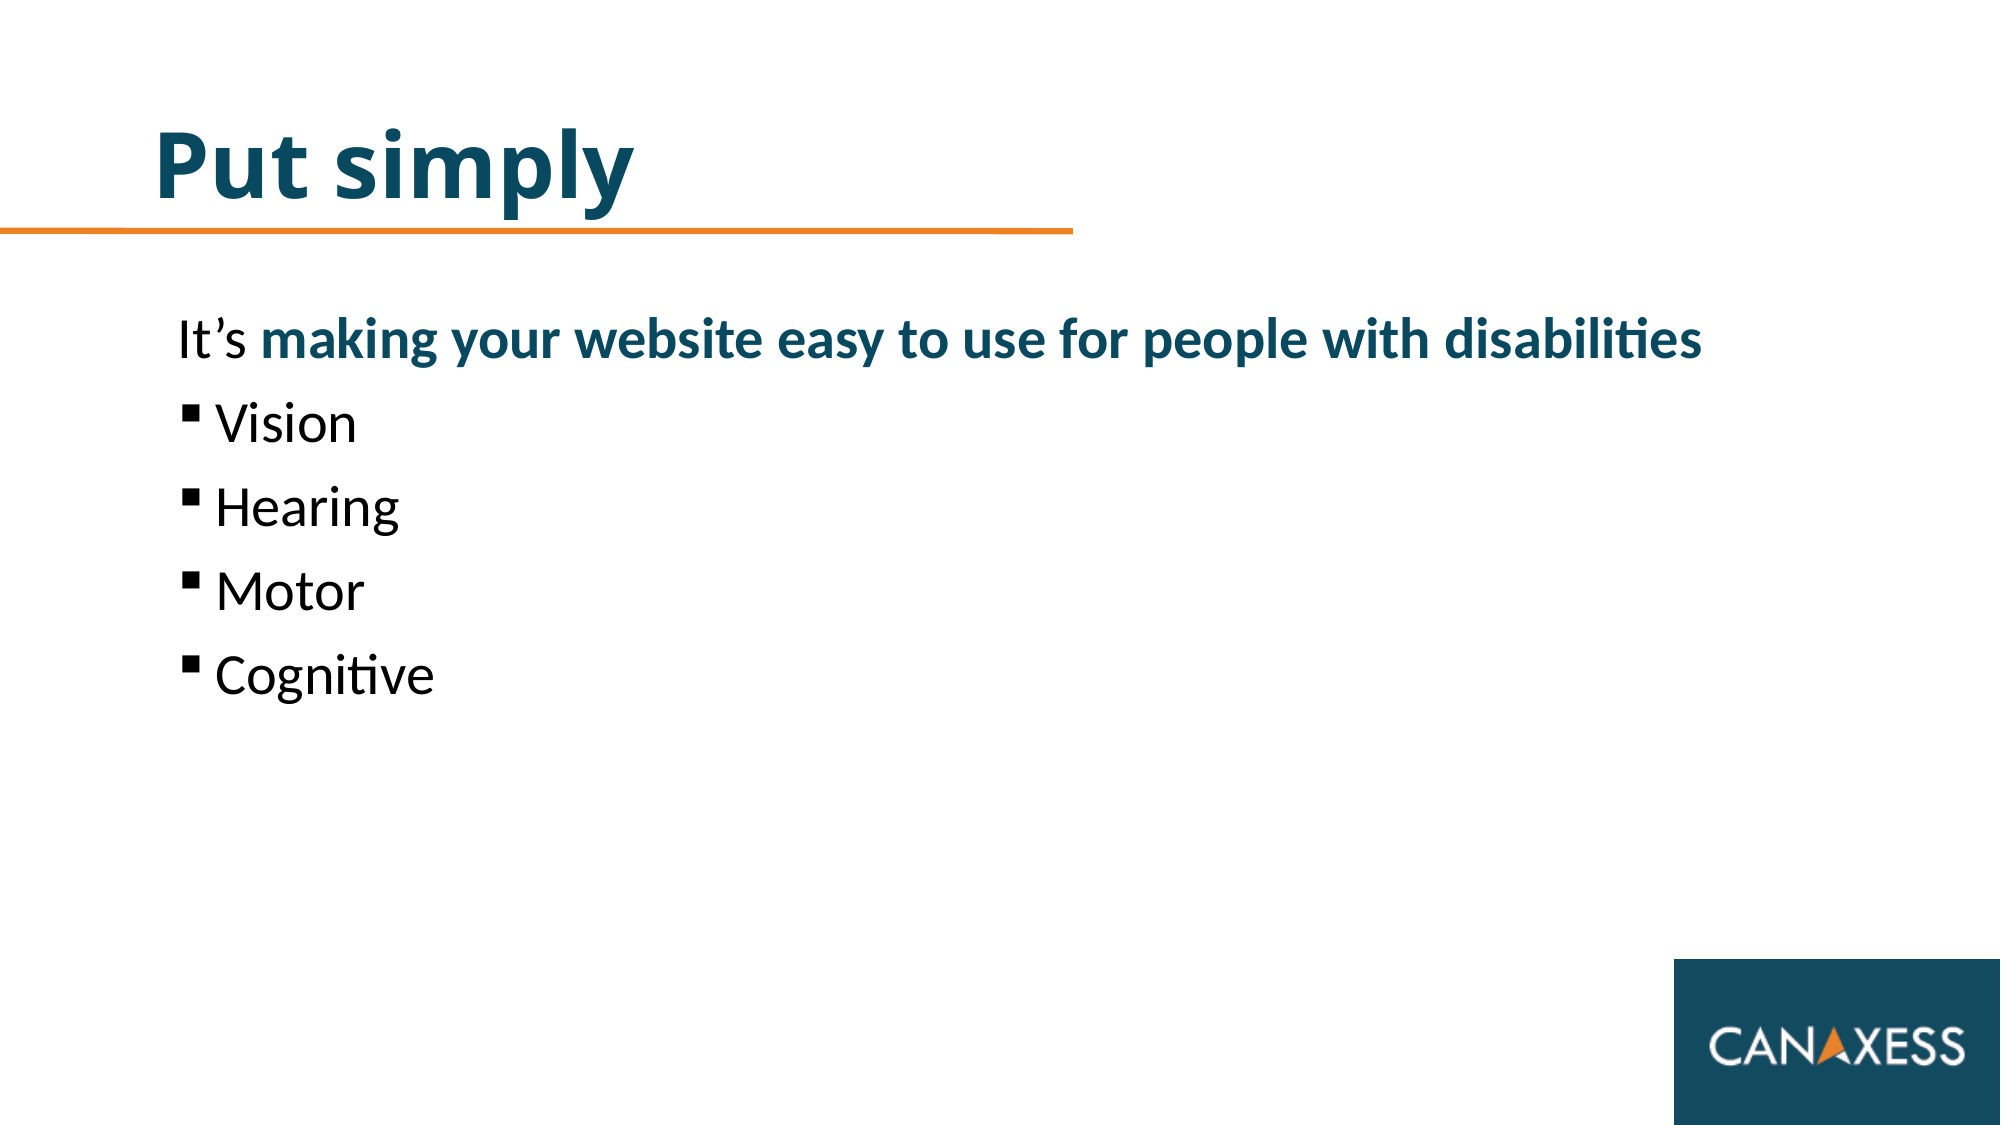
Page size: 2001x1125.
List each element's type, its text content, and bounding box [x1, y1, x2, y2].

title Put simply [137, 59, 1863, 278]
list It’s making your website easy to use for people with disabilities Vision Hearing Motor Cognitive [162, 301, 1888, 1015]
picture [1674, 959, 2000, 1125]
